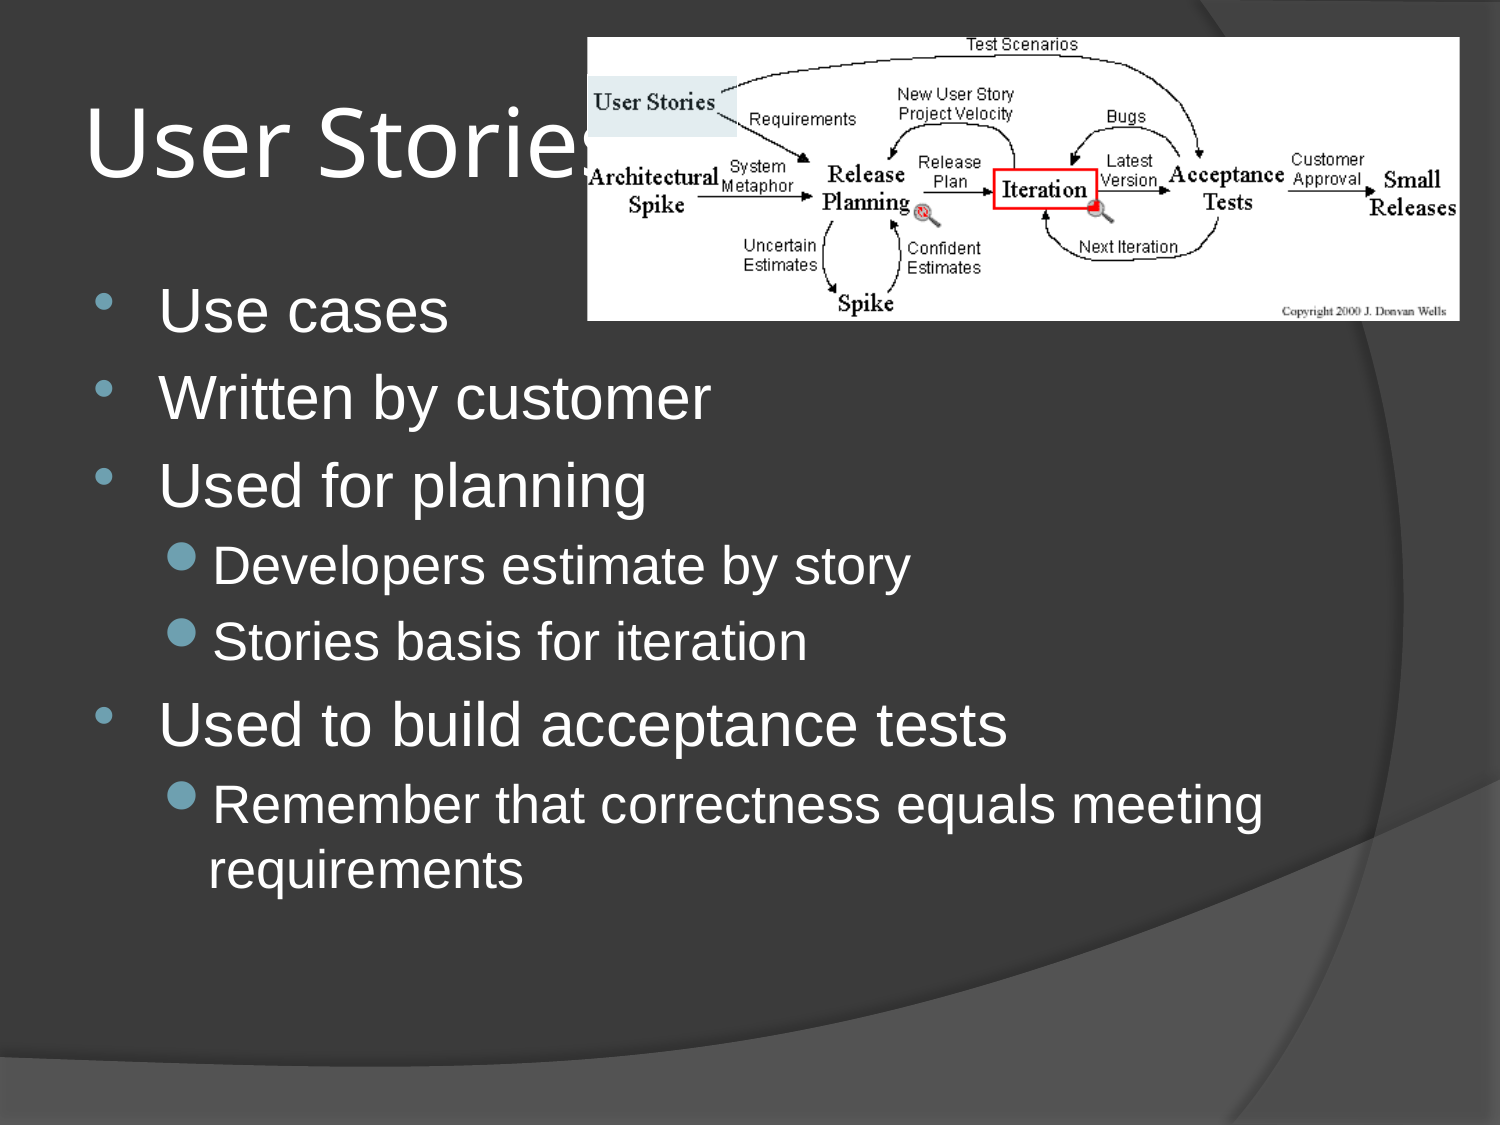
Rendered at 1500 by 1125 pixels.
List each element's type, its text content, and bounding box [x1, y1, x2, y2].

picture [587, 37, 1460, 321]
title User Stories [75, 45, 579, 233]
list Use cases Written by customer Used for planning Developers estimate by story Stories basis for iteration Used to build acceptance tests Remember that correctness equals meeting requirements [75, 262, 1300, 1005]
